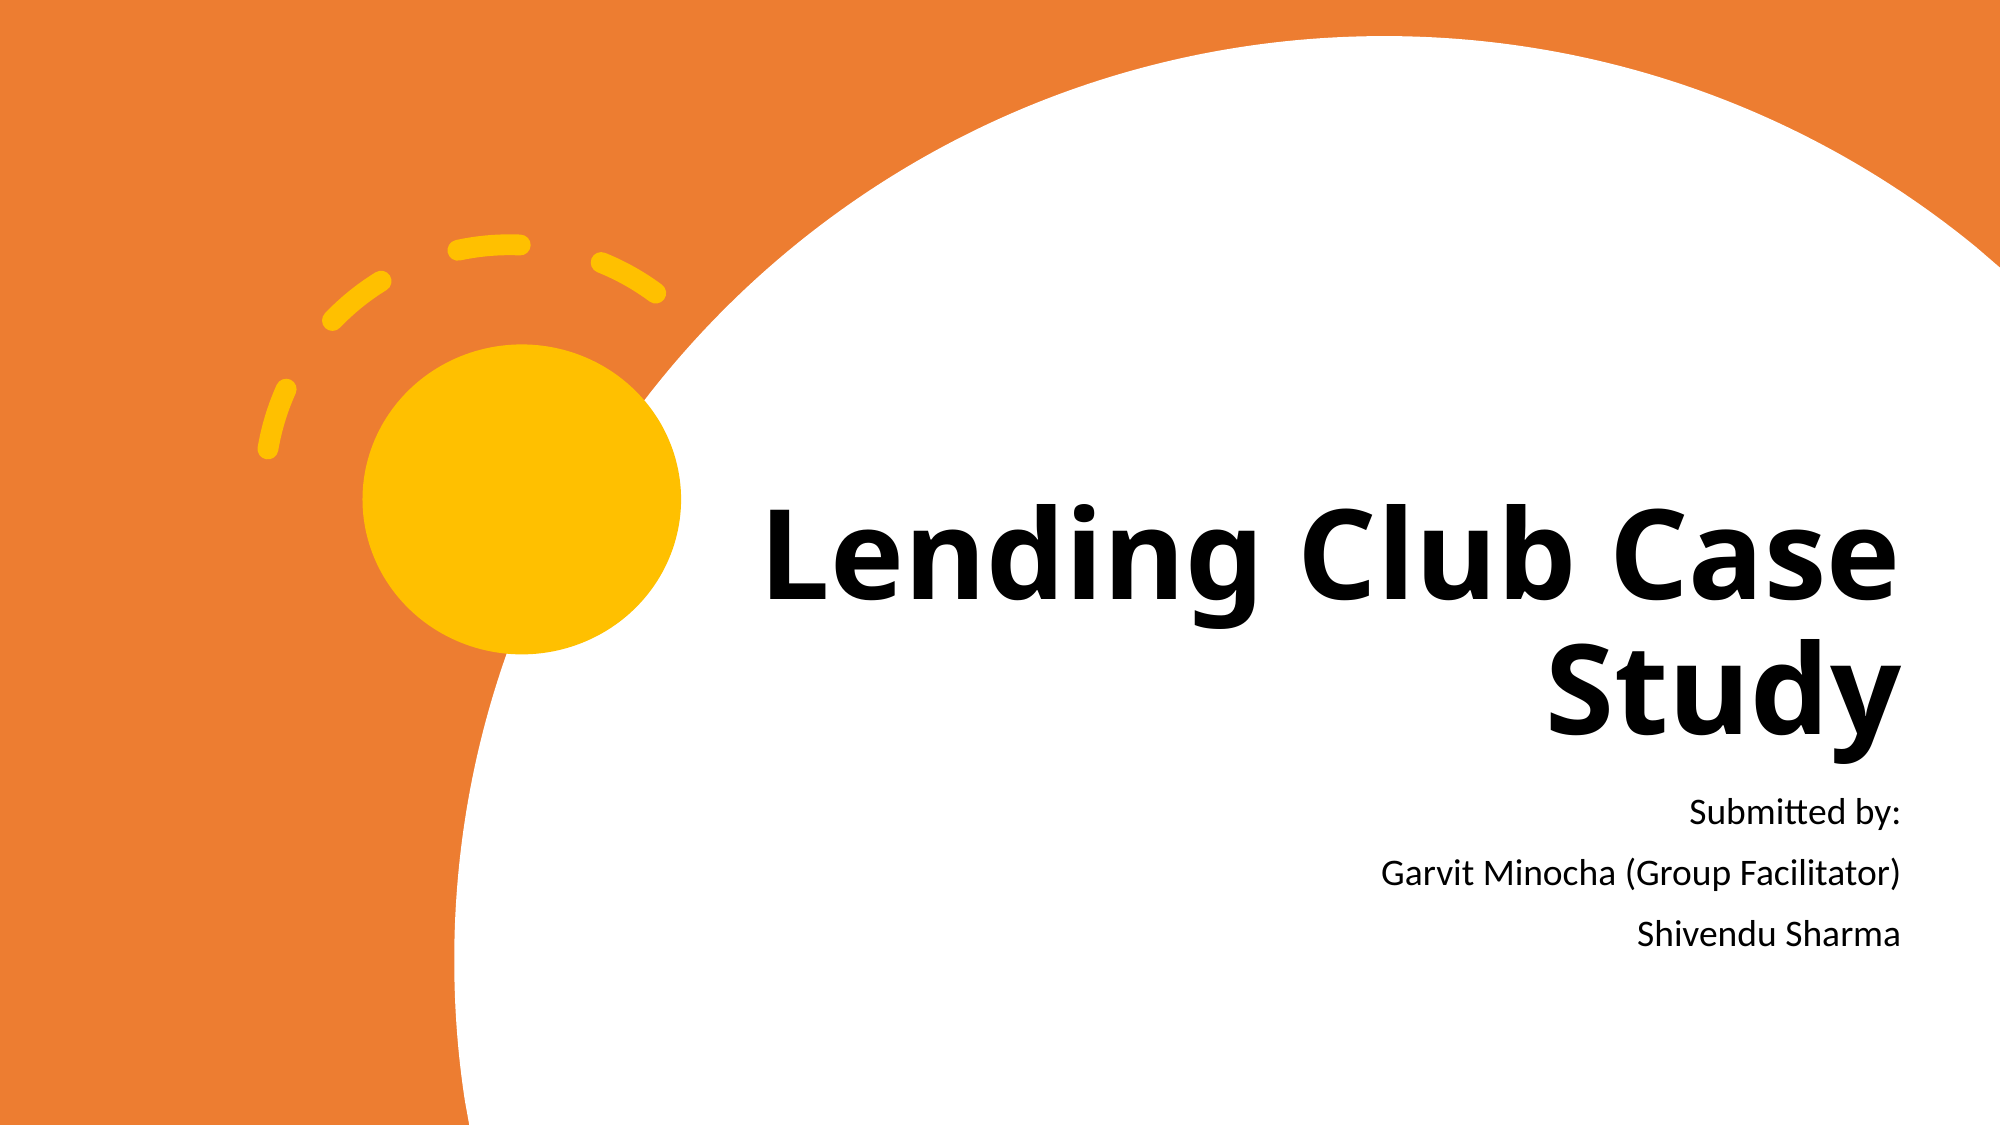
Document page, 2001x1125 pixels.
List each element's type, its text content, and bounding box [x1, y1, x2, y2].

subtitle Submitted by: Garvit Minocha (Group Facilitator) Shivendu Sharma [662, 784, 1917, 1003]
title Lending Club Case Study [662, 318, 1917, 770]
text_box [267, 244, 676, 490]
text_box [453, 35, 2000, 1125]
text_box [0, 0, 2000, 1125]
text_box [361, 373, 662, 656]
